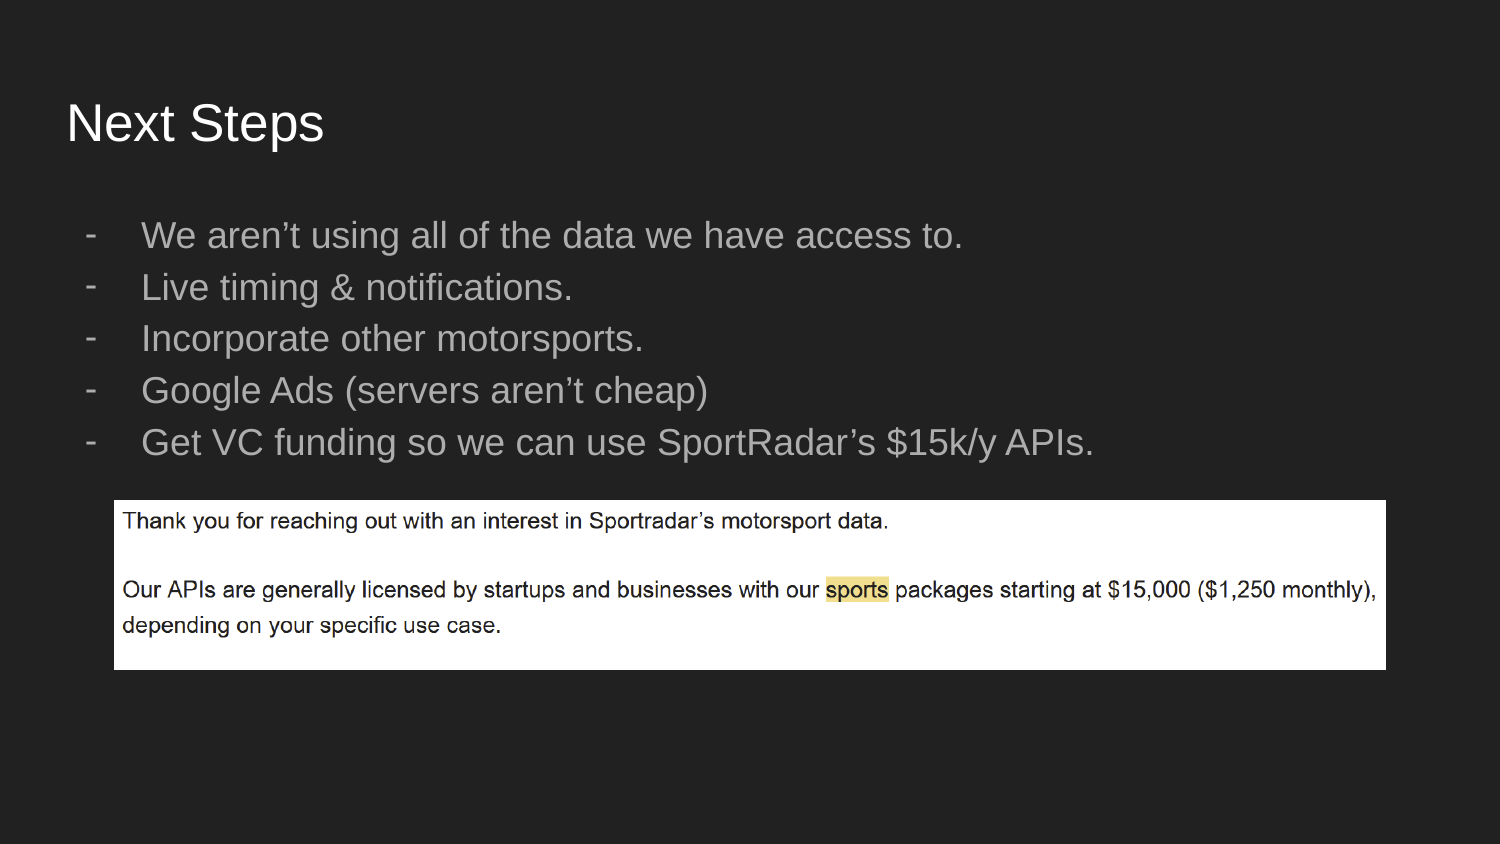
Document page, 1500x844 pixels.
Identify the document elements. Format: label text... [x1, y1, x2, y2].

list We aren’t using all of the data we have access to. Live timing & notifications. Incorporate other motorsports. Google Ads (servers aren’t cheap) Get VC funding so we can use SportRadar’s $15k/y APIs. [51, 189, 1449, 750]
picture [114, 499, 1386, 670]
title Next Steps [51, 72, 1449, 167]
